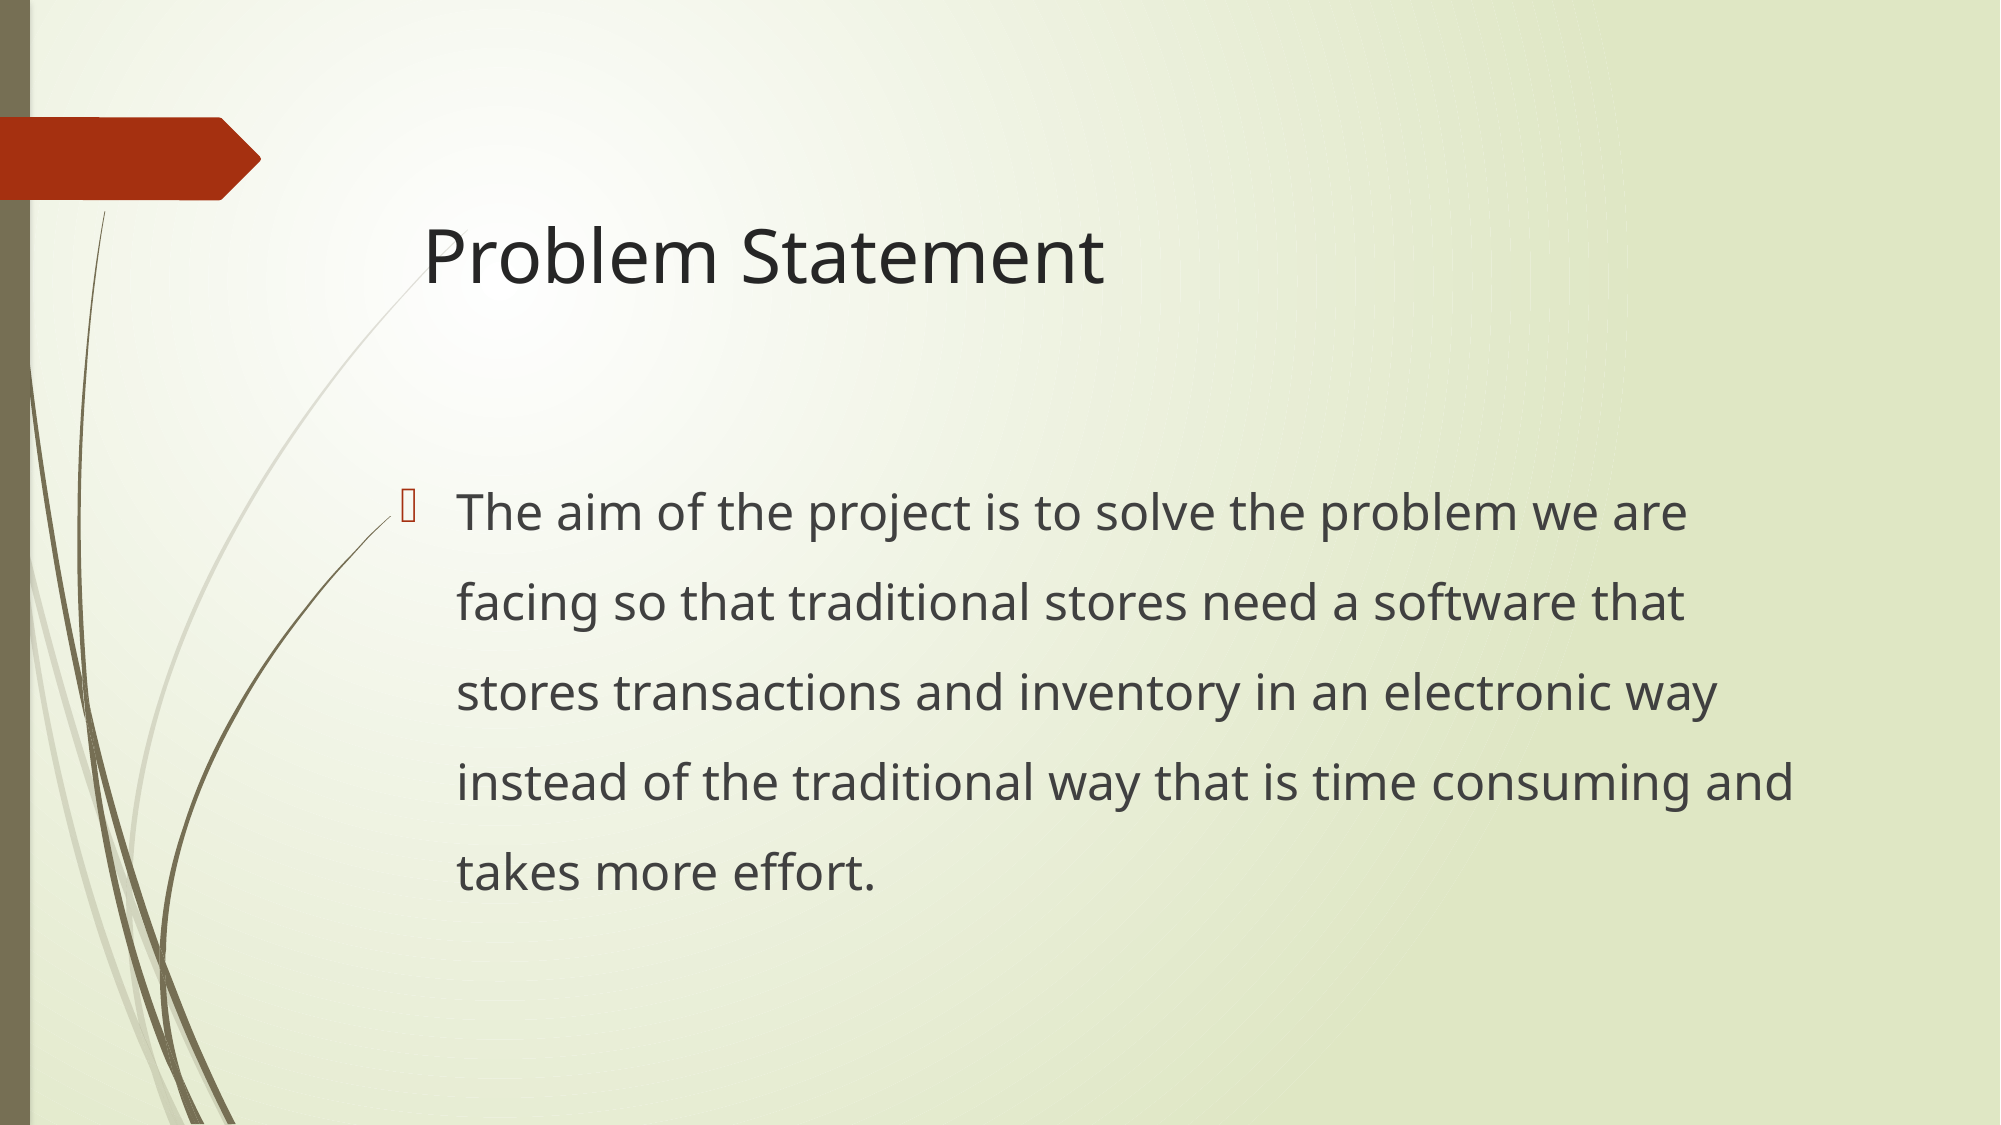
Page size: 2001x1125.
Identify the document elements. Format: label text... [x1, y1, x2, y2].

list The aim of the project is to solve the problem we are facing so that traditional stores need a software that stores transactions and inventory in an electronic way instead of the traditional way that is time consuming and takes more effort. [385, 442, 1848, 1063]
title Problem Statement [407, 201, 1870, 412]
